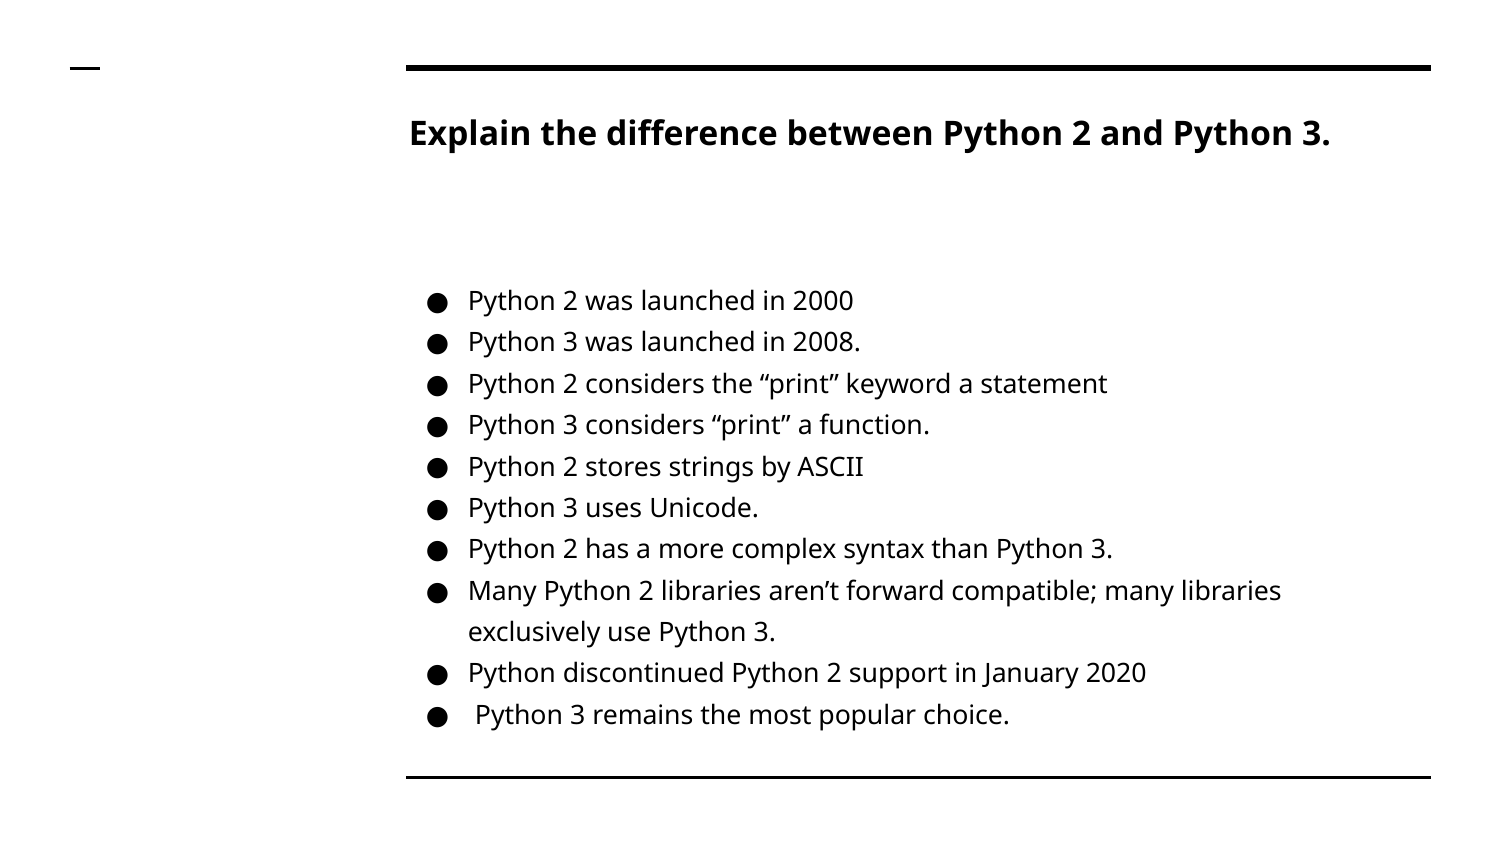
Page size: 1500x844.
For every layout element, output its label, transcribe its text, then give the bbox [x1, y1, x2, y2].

list Python 2 was launched in 2000 Python 3 was launched in 2008. Python 2 considers the “print” keyword a statement Python 3 considers “print” a function. Python 2 stores strings by ASCII Python 3 uses Unicode. Python 2 has a more complex syntax than Python 3. Many Python 2 libraries aren’t forward compatible; many libraries exclusively use Python 3. Python discontinued Python 2 support in January 2020 Python 3 remains the most popular choice. [395, 261, 1433, 755]
title Explain the difference between Python 2 and Python 3. [393, 94, 1431, 199]
